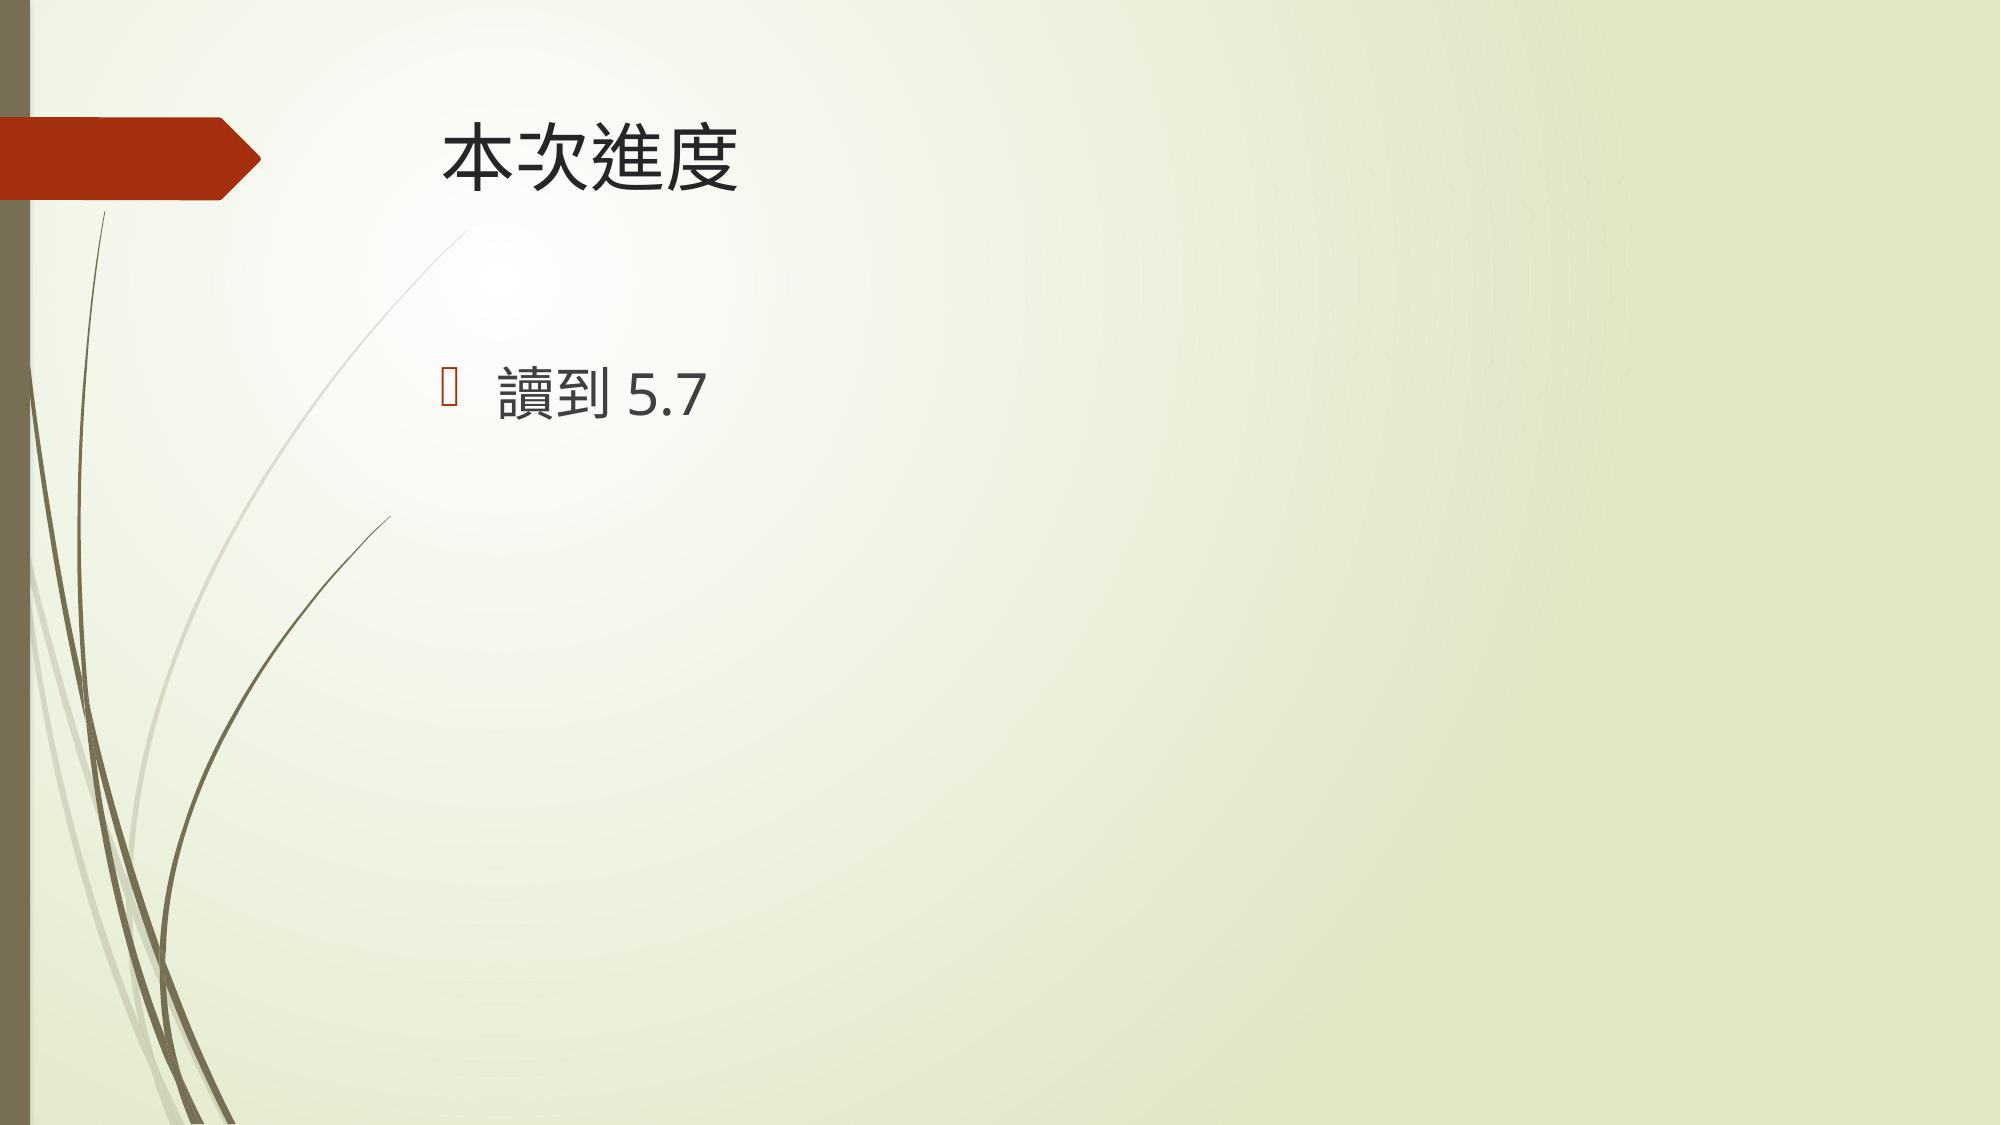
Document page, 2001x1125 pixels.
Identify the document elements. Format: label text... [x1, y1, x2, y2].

list 讀到5.7 [424, 350, 1888, 970]
title 本次進度 [425, 102, 1888, 313]
